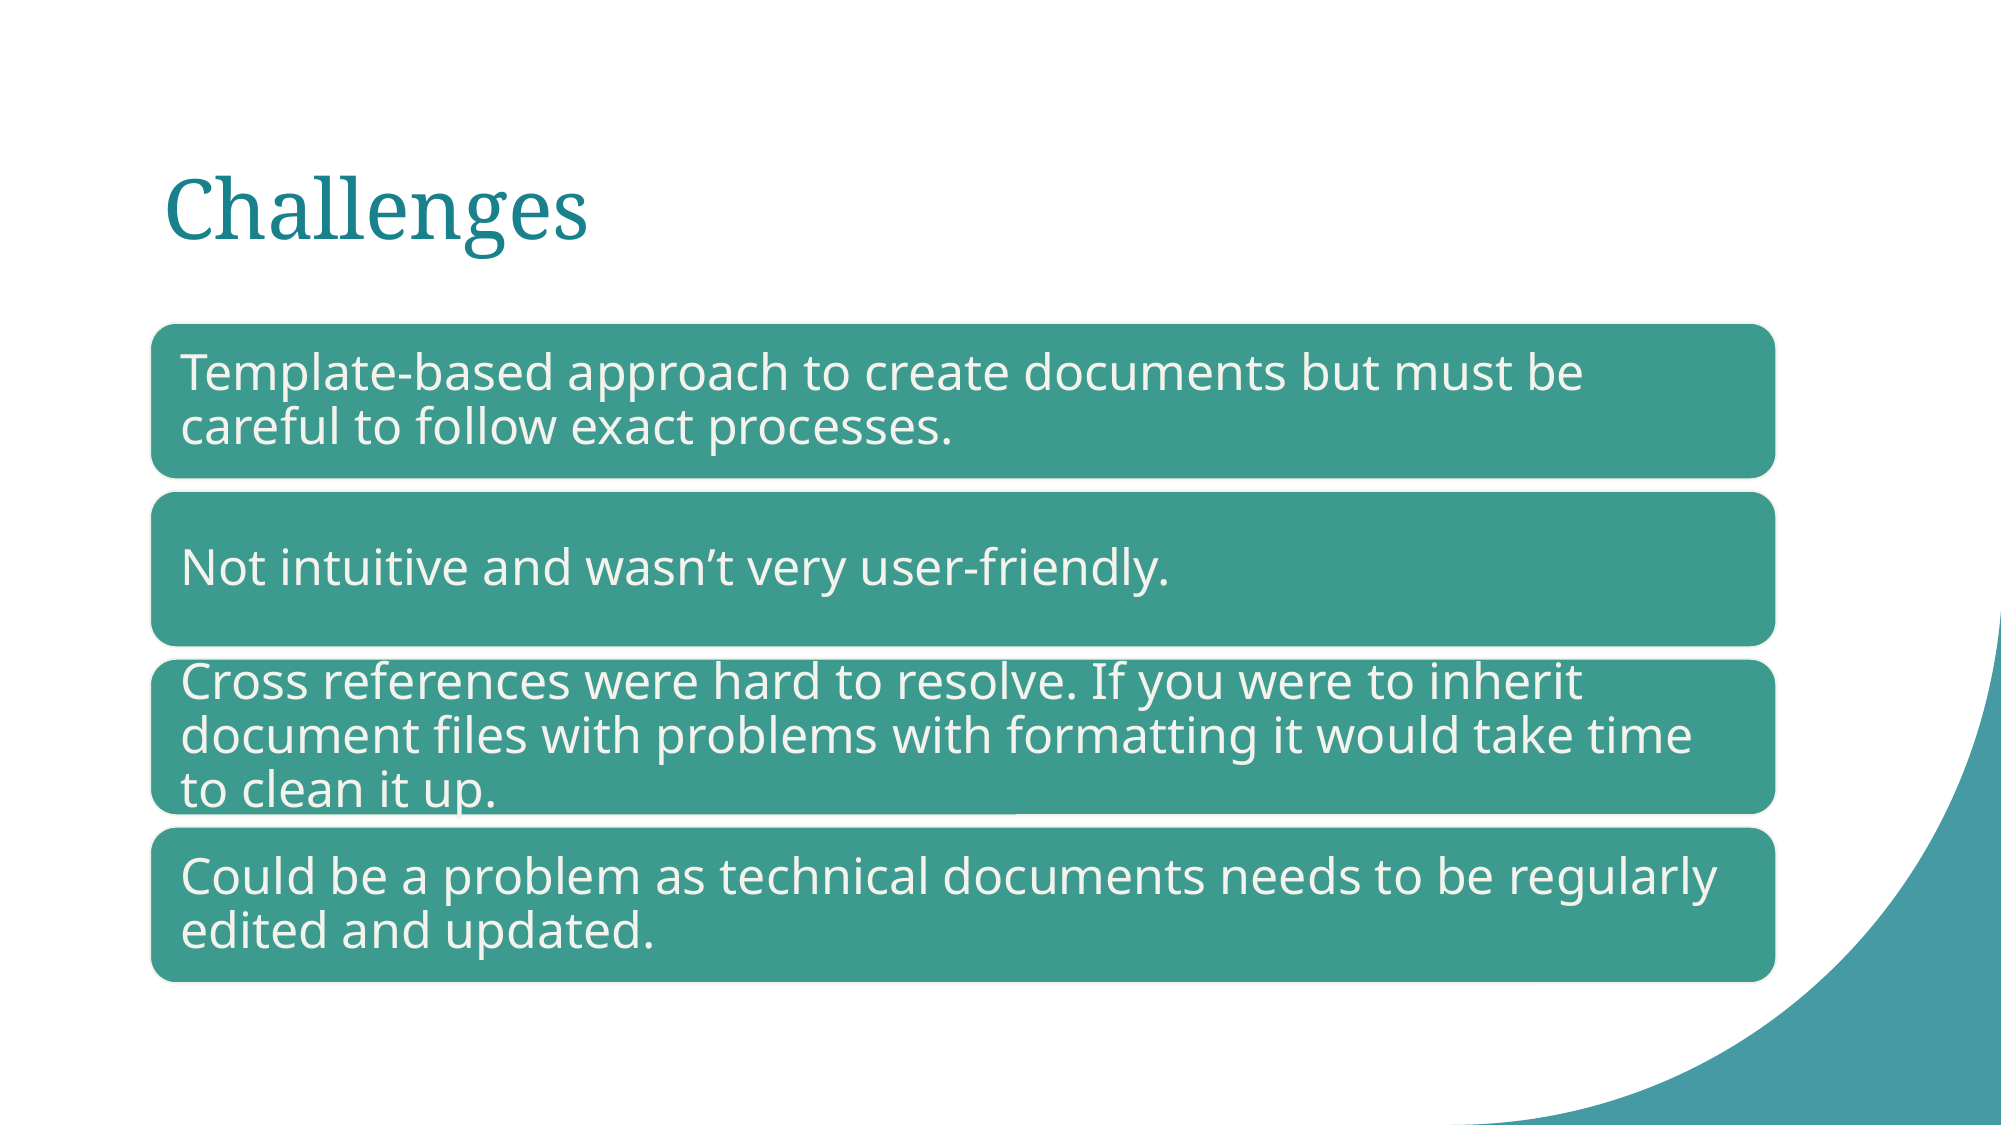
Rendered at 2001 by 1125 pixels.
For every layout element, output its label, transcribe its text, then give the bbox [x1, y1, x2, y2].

title Challenges [148, 96, 1775, 315]
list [149, 314, 1777, 992]
